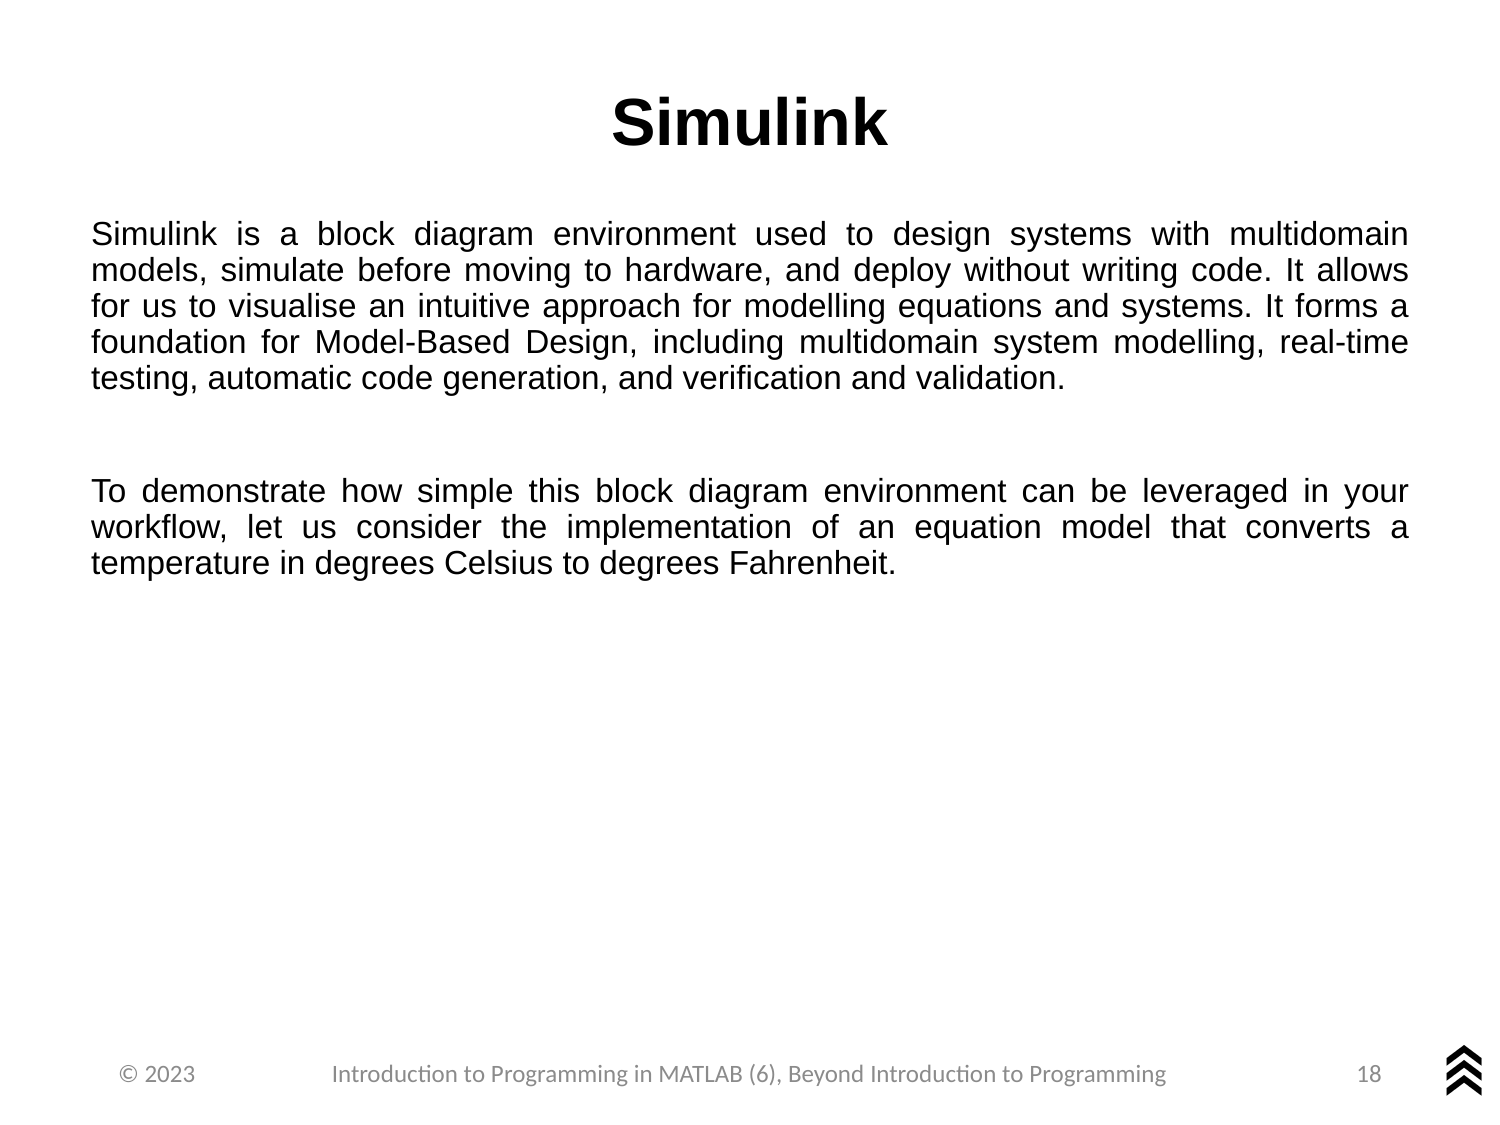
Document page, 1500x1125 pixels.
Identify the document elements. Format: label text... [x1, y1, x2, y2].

slide_number © 2023 [103, 1042, 279, 1103]
slide_number 18 [1059, 1042, 1397, 1103]
list Simulink is a block diagram environment used to design systems with multidomain models, simulate before moving to hardware, and deploy without writing code. It allows for us to visualise an intuitive approach for modelling equations and systems. It forms a foundation for Model-Based Design, including multidomain system modelling, real-time testing, automatic code generation, and verification and validation. To demonstrate how simple this block diagram environment can be leveraged in your workflow, let us consider the implementation of an equation model that converts a temperature in degrees Celsius to degrees Fahrenheit. [76, 209, 1427, 1048]
footer Introduction to Programming in MATLAB (6), Beyond Introduction to Programming [279, 1042, 1059, 1103]
picture [1434, 1040, 1494, 1100]
title Simulink [103, 59, 1397, 188]
